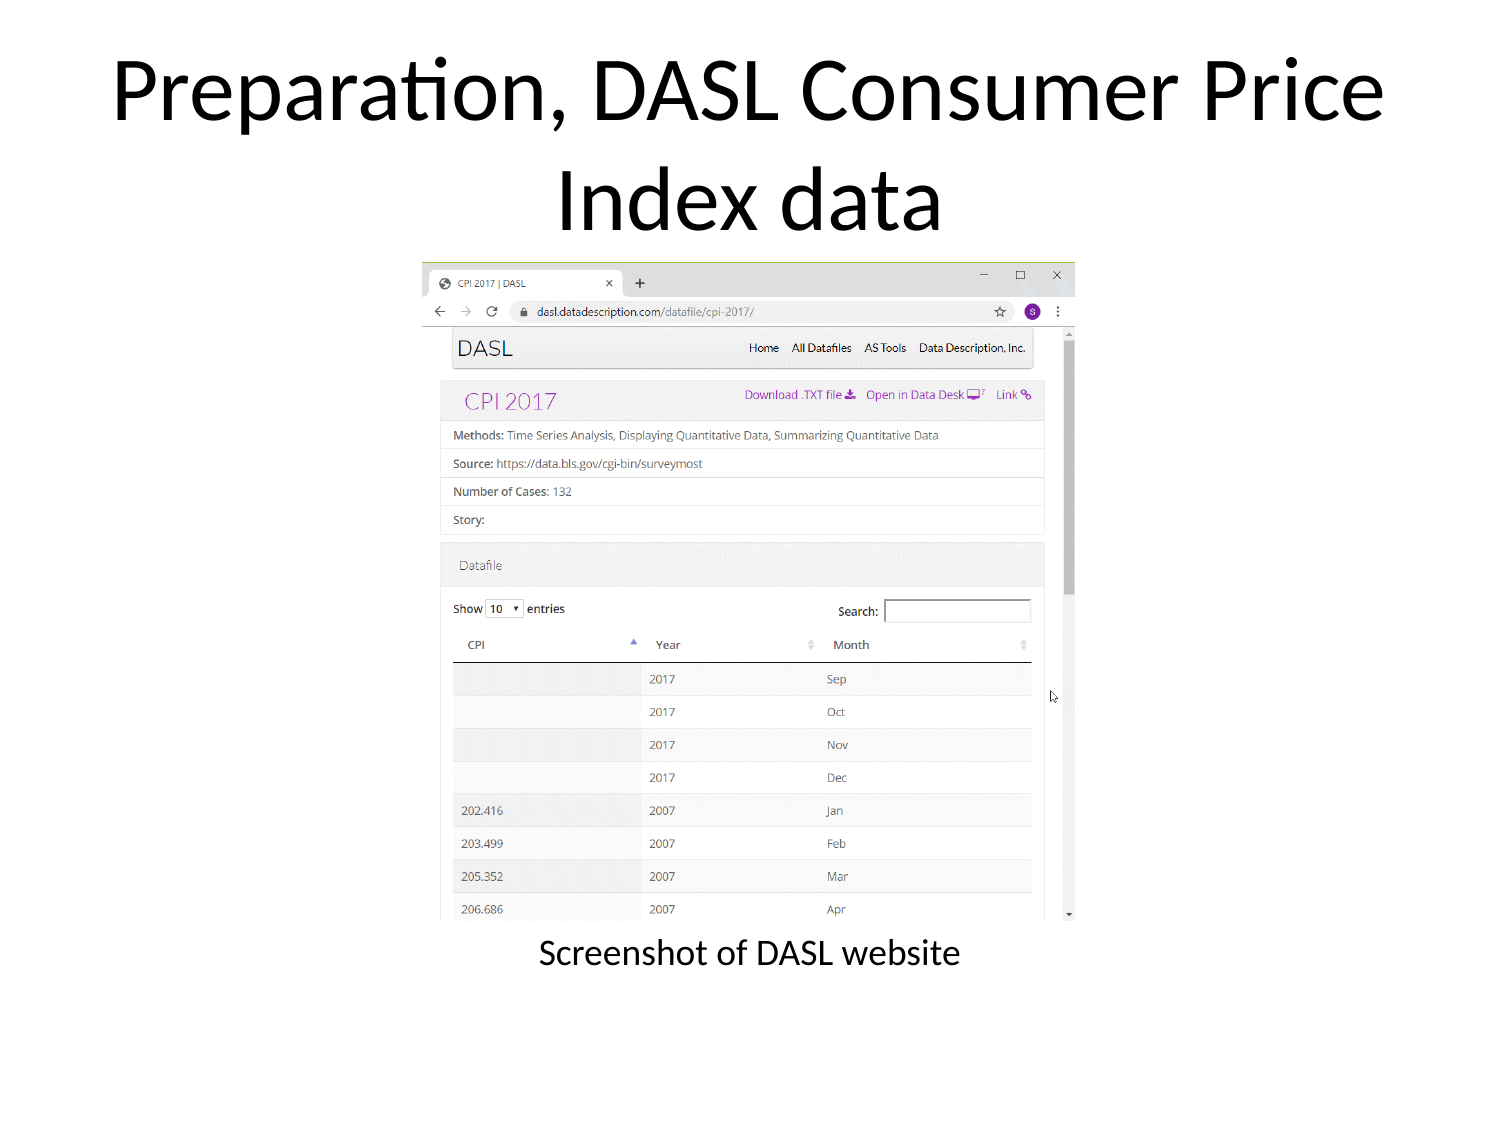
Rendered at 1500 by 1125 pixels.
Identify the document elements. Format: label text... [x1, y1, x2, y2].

text_box Screenshot of DASL website [74, 920, 1425, 1005]
title Preparation, DASL Consumer Price Index data [75, 45, 1425, 233]
picture [422, 262, 1076, 921]
